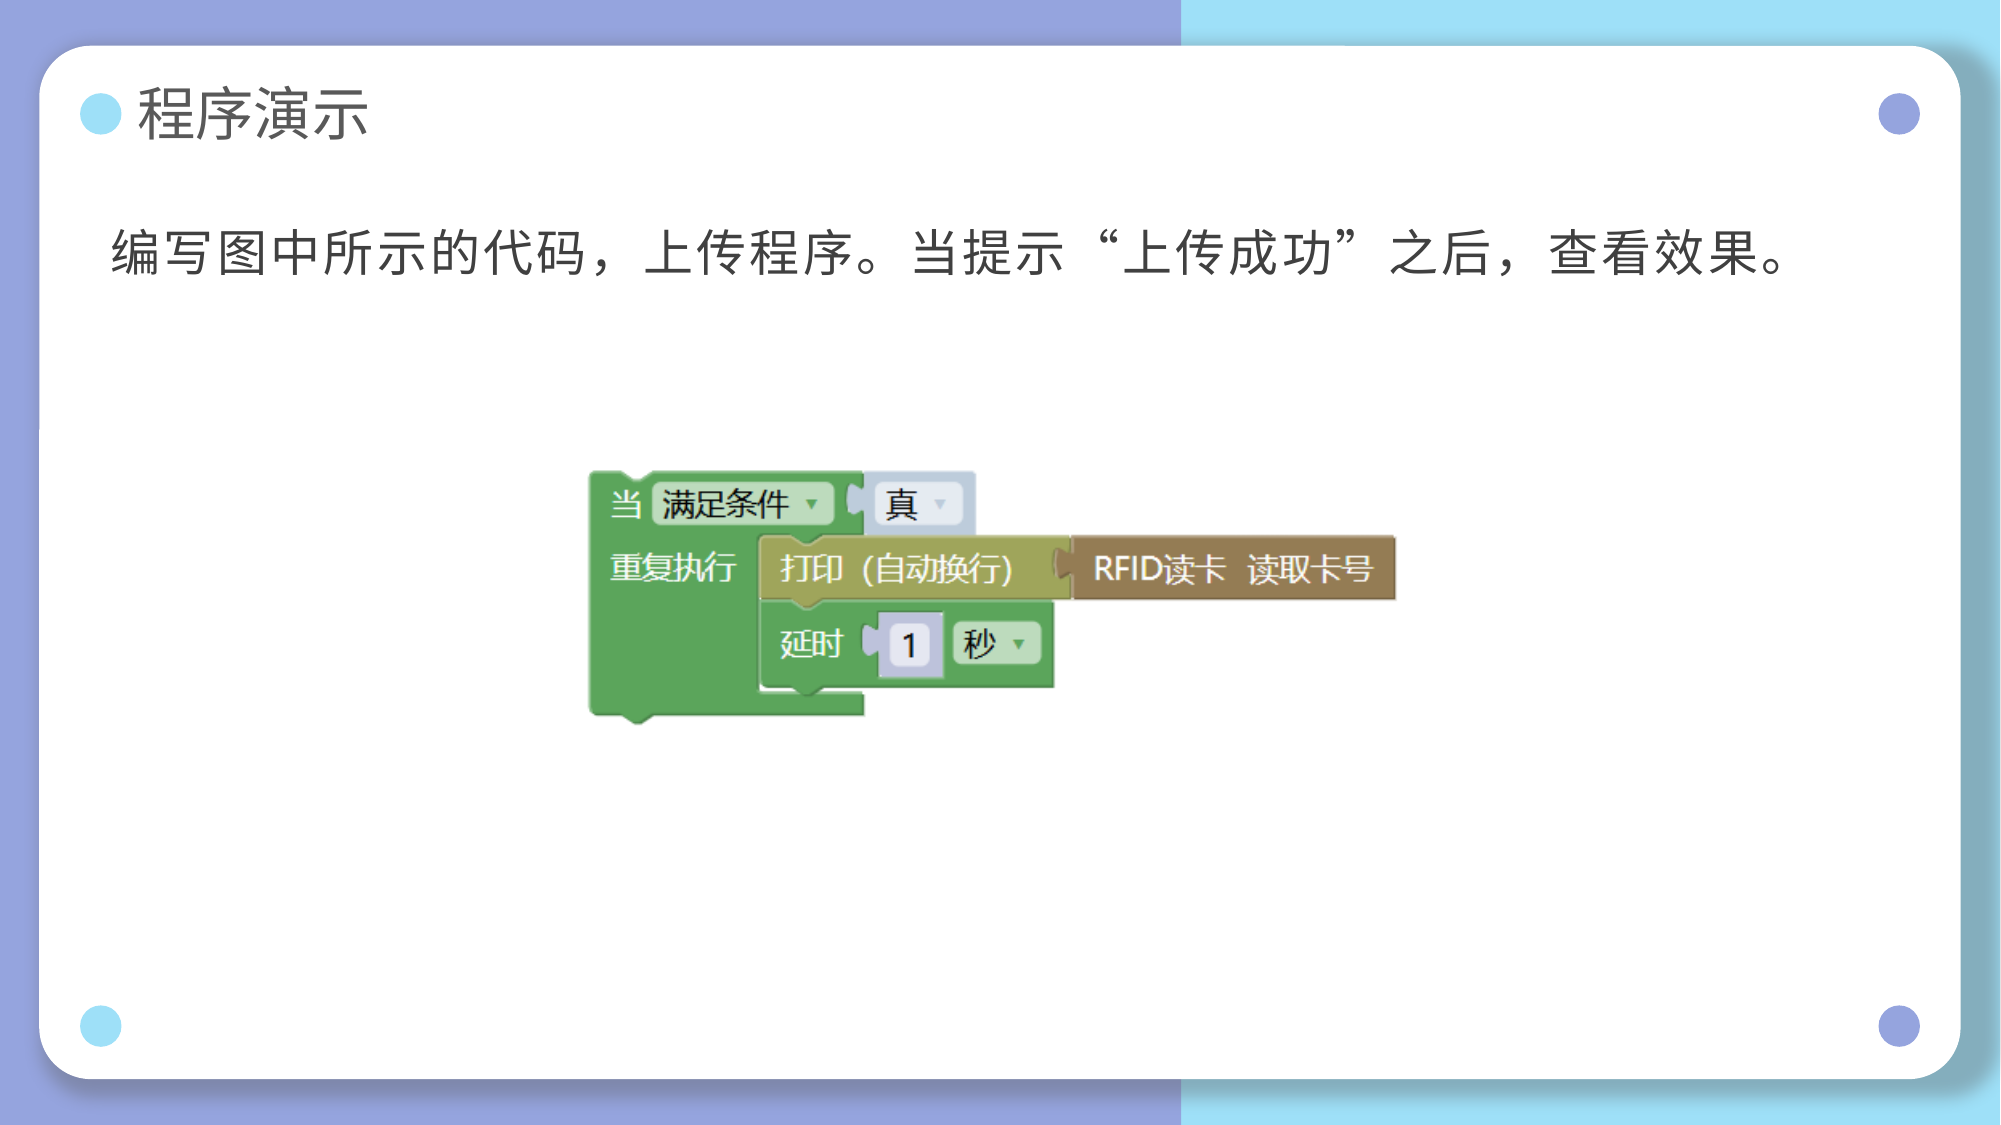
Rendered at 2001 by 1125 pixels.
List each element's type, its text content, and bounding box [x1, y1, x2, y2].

title 程序演示 [137, 77, 976, 157]
list 编写图中所示的代码，上传程序。当提示“上传成功”之后，查看效果。 [110, 196, 1762, 446]
picture [564, 445, 1419, 743]
